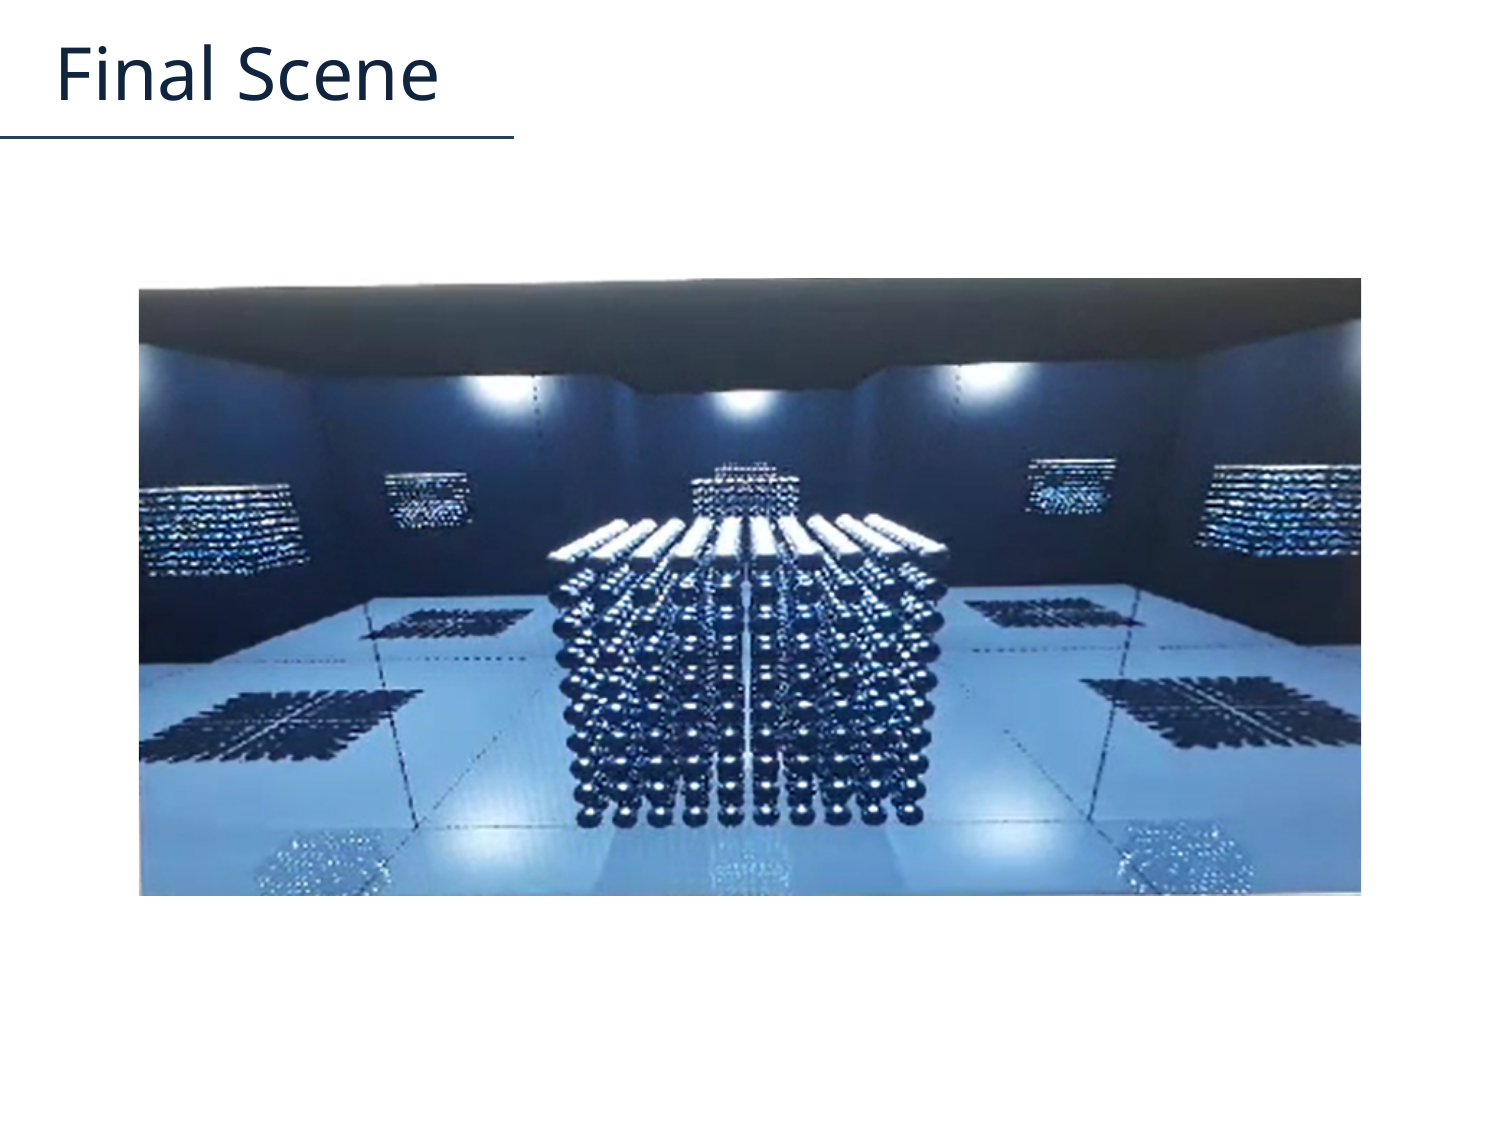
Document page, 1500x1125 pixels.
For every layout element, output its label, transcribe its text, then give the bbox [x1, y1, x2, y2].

picture [138, 278, 1362, 896]
title Final Scene [0, 19, 550, 124]
